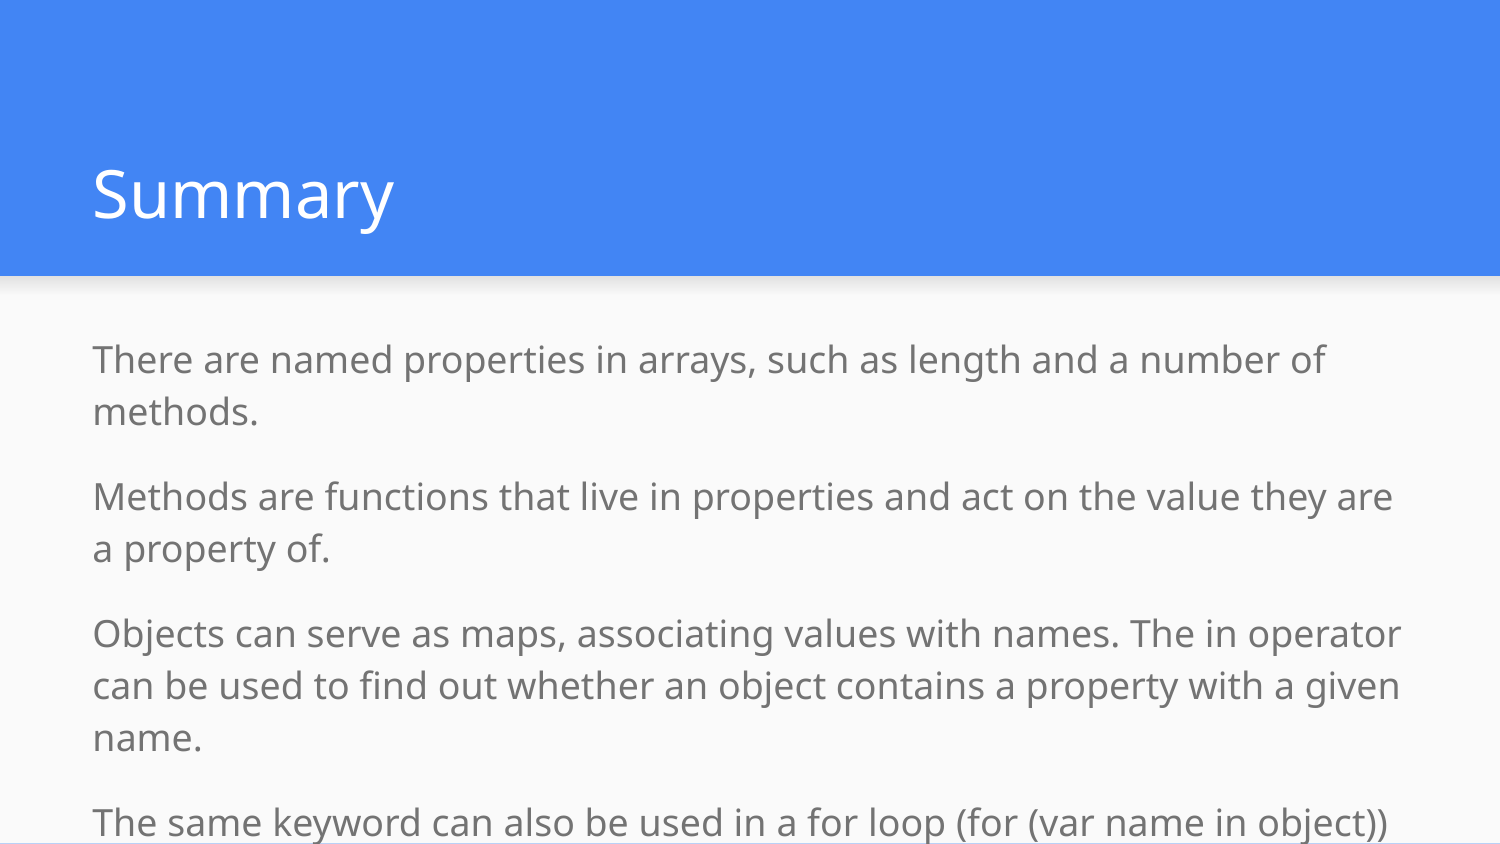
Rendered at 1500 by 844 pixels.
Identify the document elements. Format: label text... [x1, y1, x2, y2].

title Summary [77, 121, 1427, 248]
list There are named properties in arrays, such as length and a number of methods. Methods are functions that live in properties and act on the value they are a property of. Objects can serve as maps, associating values with names. The in operator can be used to find out whether an object contains a property with a given name. The same keyword can also be used in a for loop (for (var name in object)) to loop over an object’s properties. [77, 314, 1427, 760]
